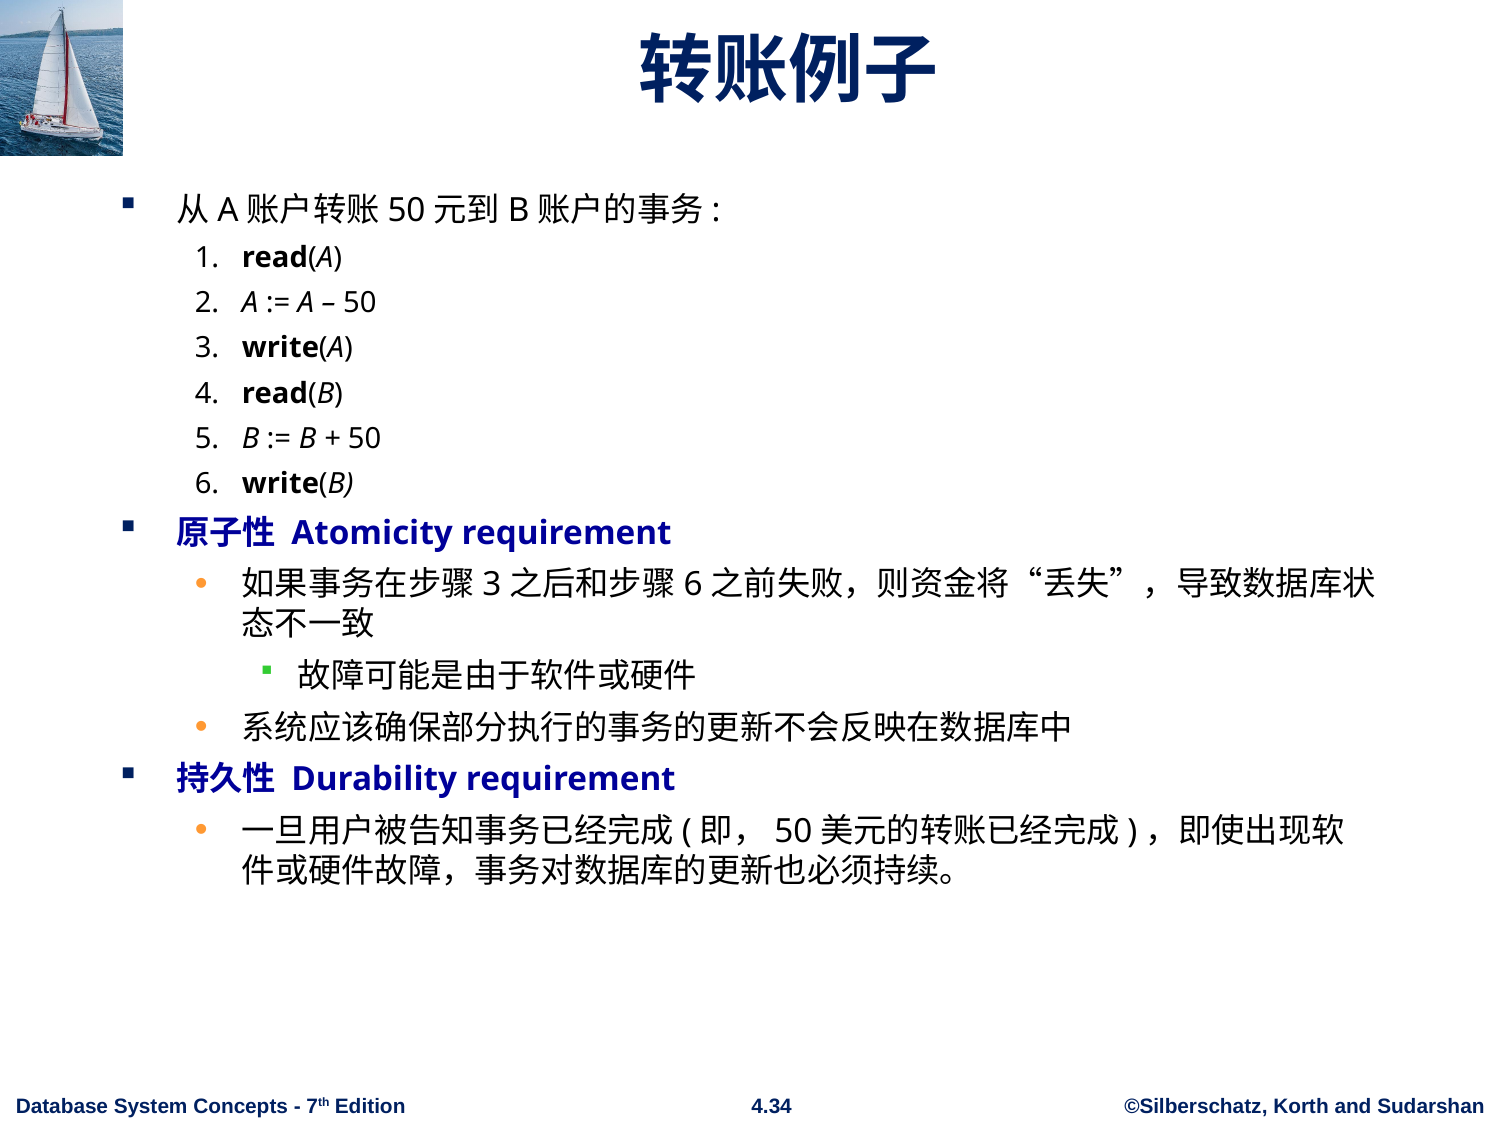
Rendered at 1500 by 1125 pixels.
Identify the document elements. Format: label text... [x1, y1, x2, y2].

list 从A账户转账50元到B账户的事务: 1. read(A) 2. A := A – 50 3. write(A) 4. read(B) 5. B := B + 50 6. write(B) 原子性 Atomicity requirement 如果事务在步骤3之后和步骤6之前失败，则资金将“丢失”，导致数据库状态不一致 故障可能是由于软件或硬件 系统应该确保部分执行的事务的更新不会反映在数据库中 持久性 Durability requirement 一旦用户被告知事务已经完成(即，50美元的转账已经完成)，即使出现软件或硬件故障，事务对数据库的更新也必须持续。 [104, 180, 1391, 1062]
picture [0, 0, 123, 156]
title 转账例子 [125, 18, 1452, 120]
